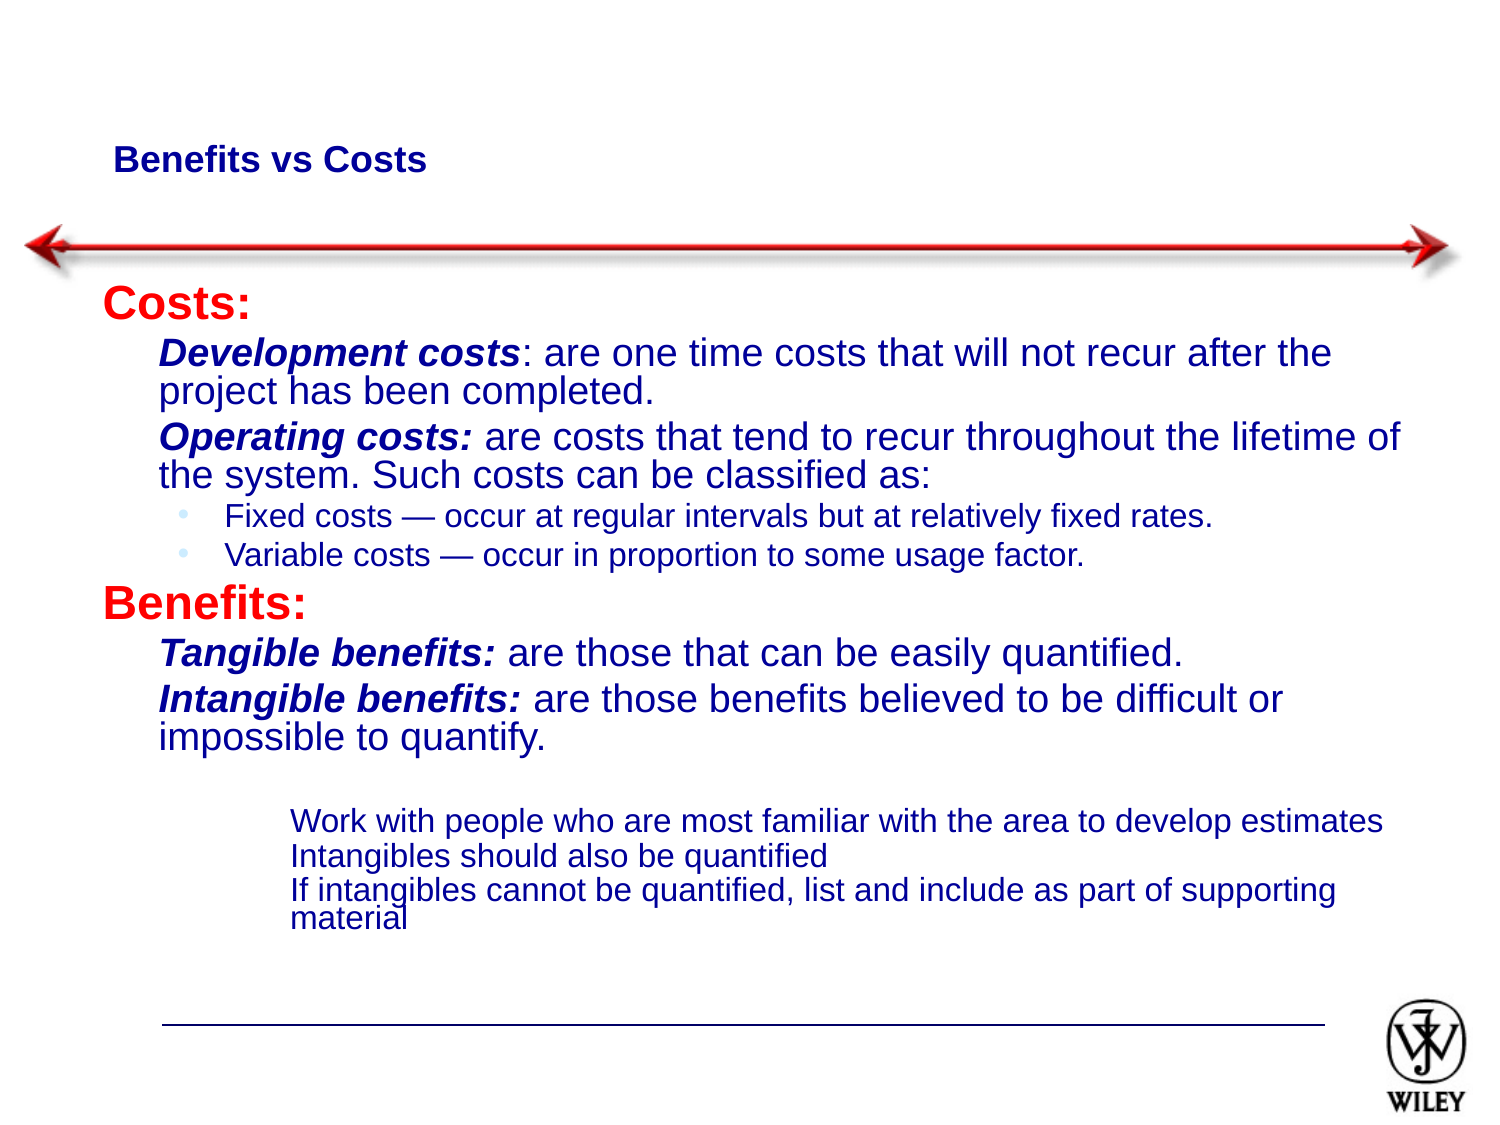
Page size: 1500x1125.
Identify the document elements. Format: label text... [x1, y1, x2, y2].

title Benefits vs Costs [87, 37, 1450, 188]
picture [24, 224, 1471, 291]
picture [1381, 991, 1473, 1117]
list Costs: Development costs: are one time costs that will not recur after the project has been completed. Operating costs: are costs that tend to recur throughout the lifetime of the system. Such costs can be classified as: Fixed costs — occur at regular intervals but at relatively fixed rates. Variable costs — occur in proportion to some usage factor. Benefits: Tangible benefits: are those that can be easily quantified. Intangible benefits: are those benefits believed to be difficult or impossible to quantify. Work with people who are most familiar with the area to develop estimates Intangibles should also be quantified If intangibles cannot be quantified, list and include as part of supporting material [87, 275, 1427, 1013]
